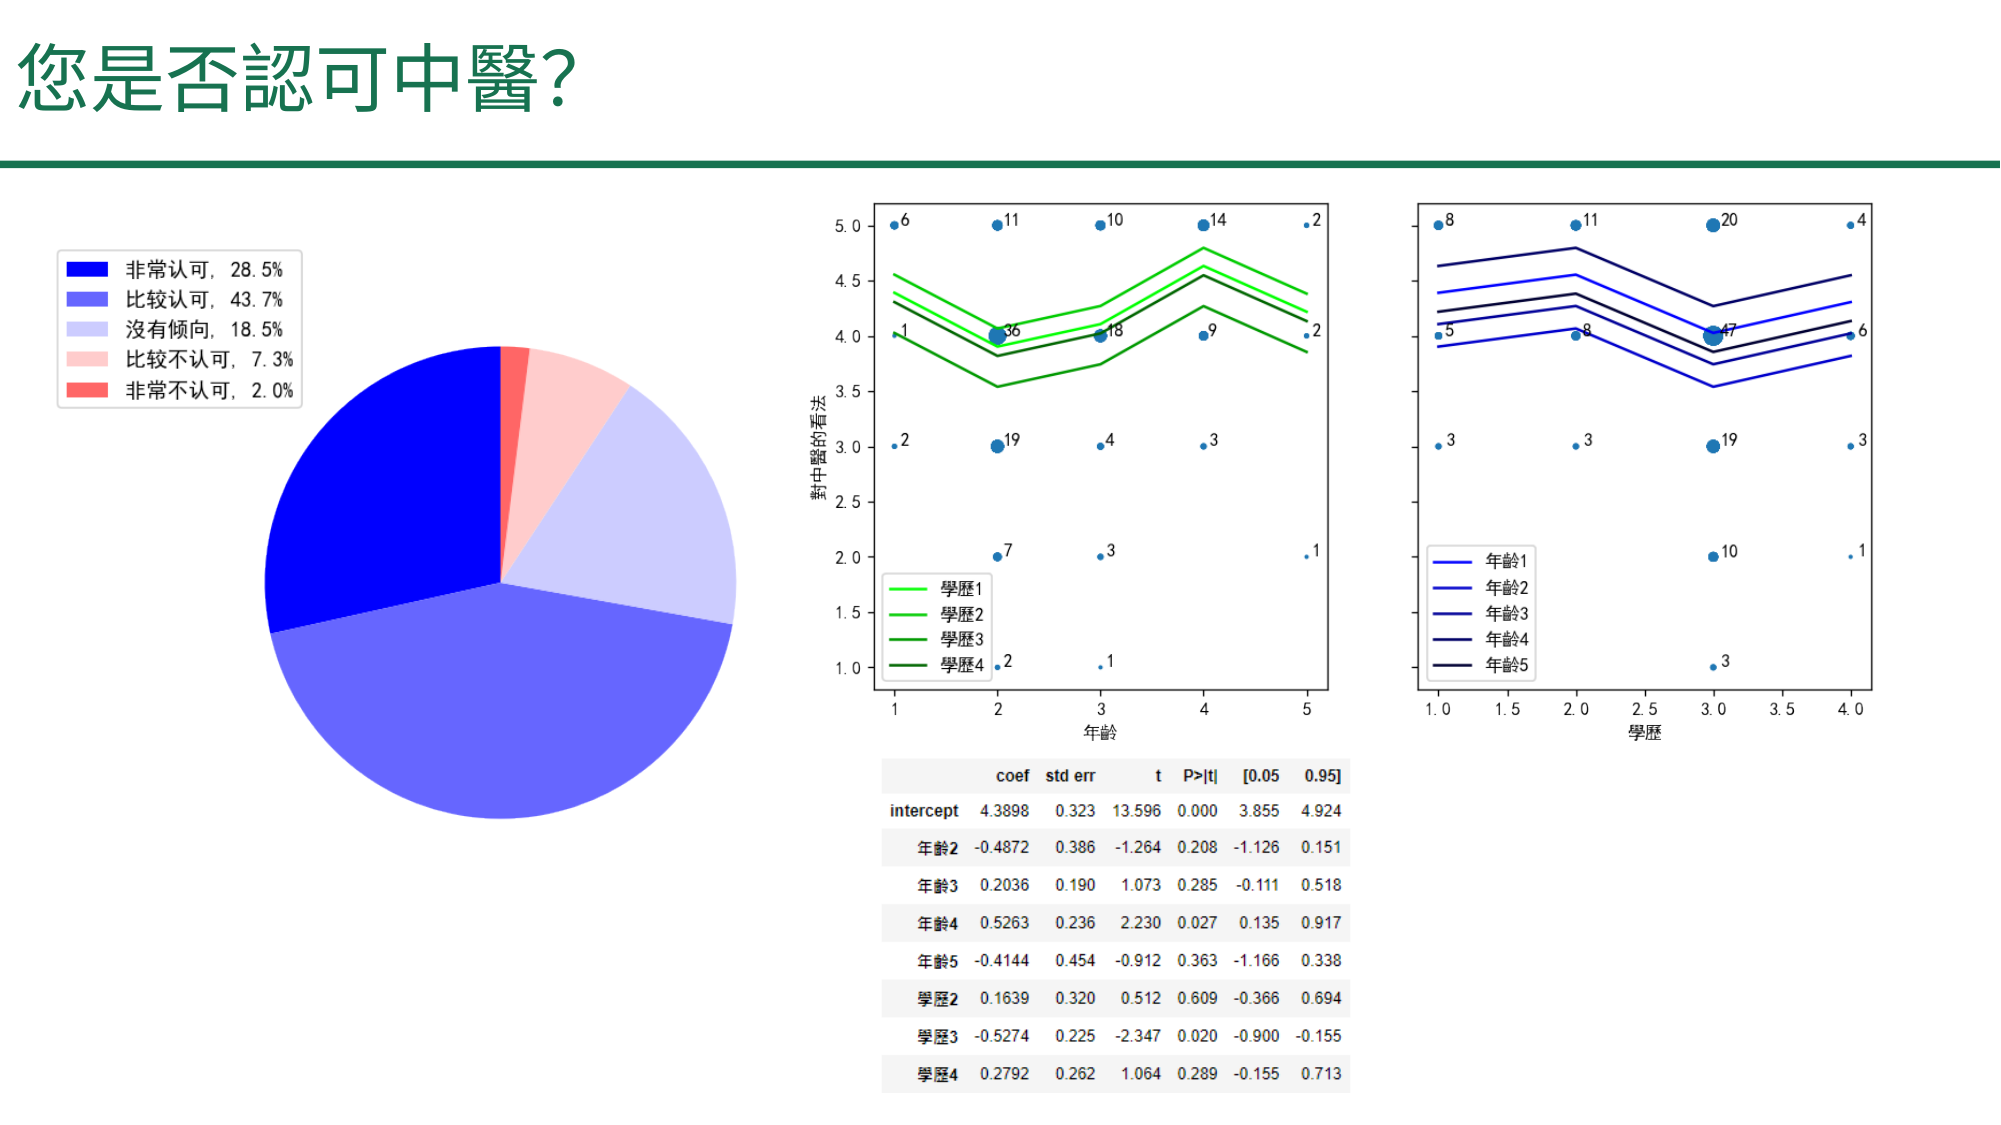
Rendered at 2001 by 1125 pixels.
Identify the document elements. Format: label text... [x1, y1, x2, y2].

title 您是否認可中醫？ [0, 3, 1725, 161]
picture [0, 126, 2000, 1093]
